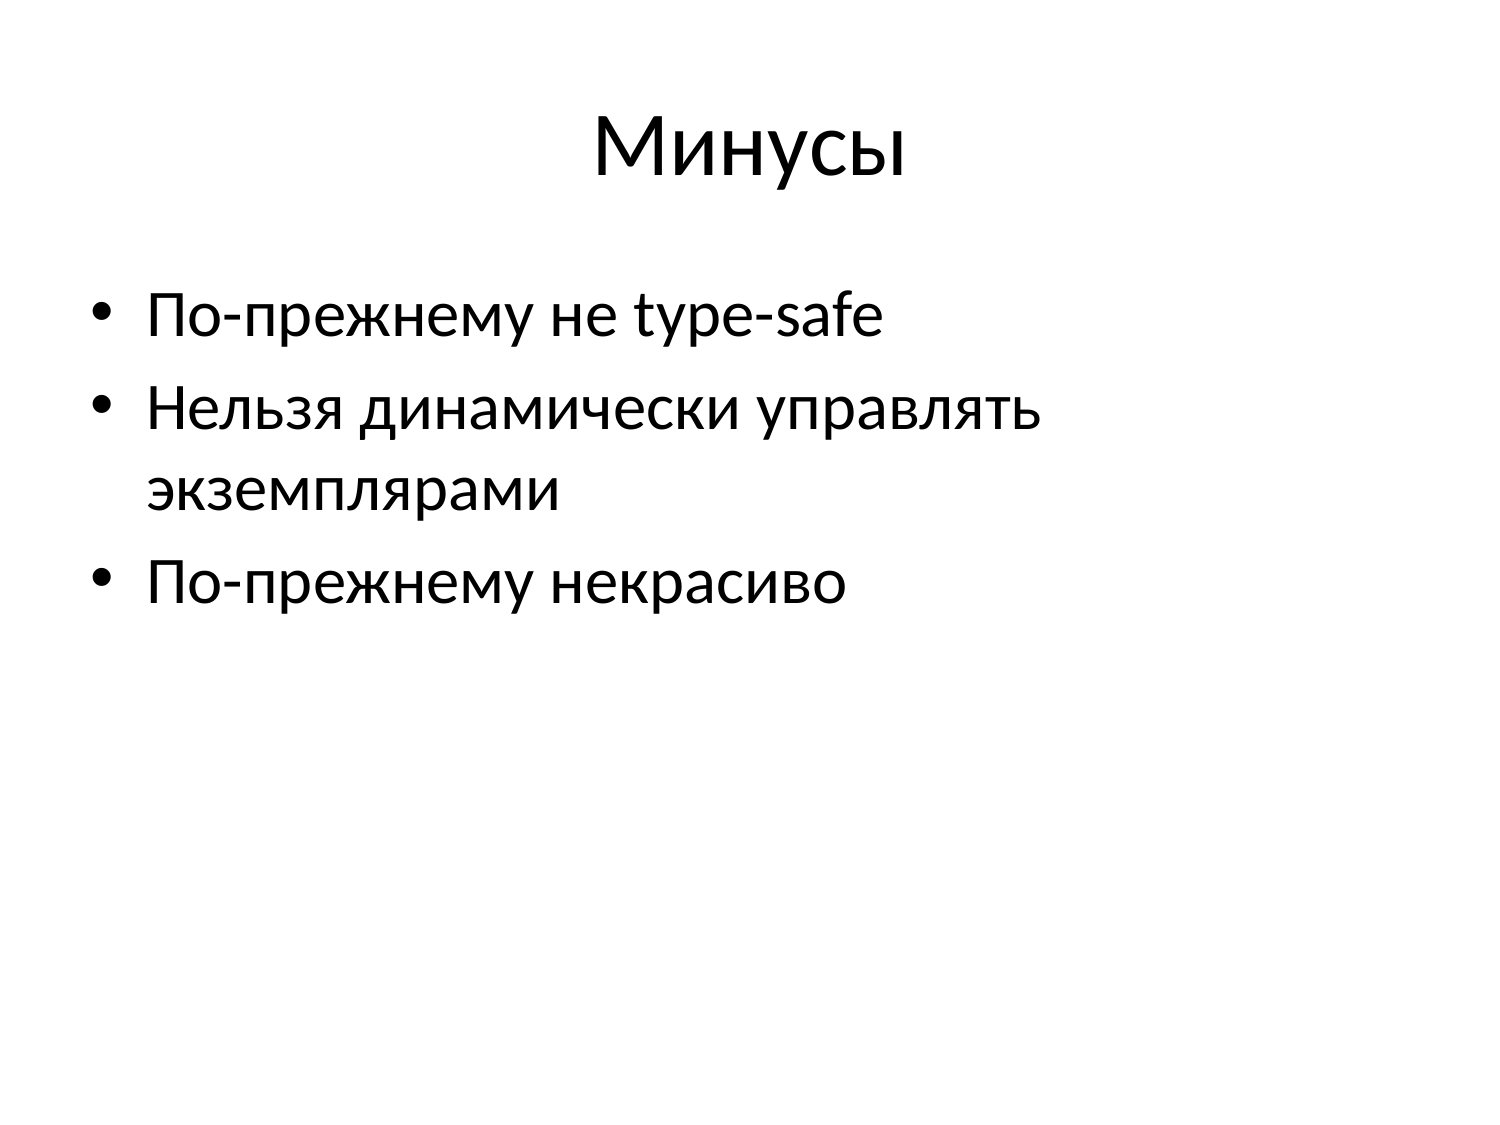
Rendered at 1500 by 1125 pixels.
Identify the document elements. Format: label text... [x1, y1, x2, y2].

title Минусы [75, 45, 1425, 233]
list По-прежнему не type-safe Нельзя динамически управлять экземплярами По-прежнему некрасиво [75, 262, 1425, 1005]
